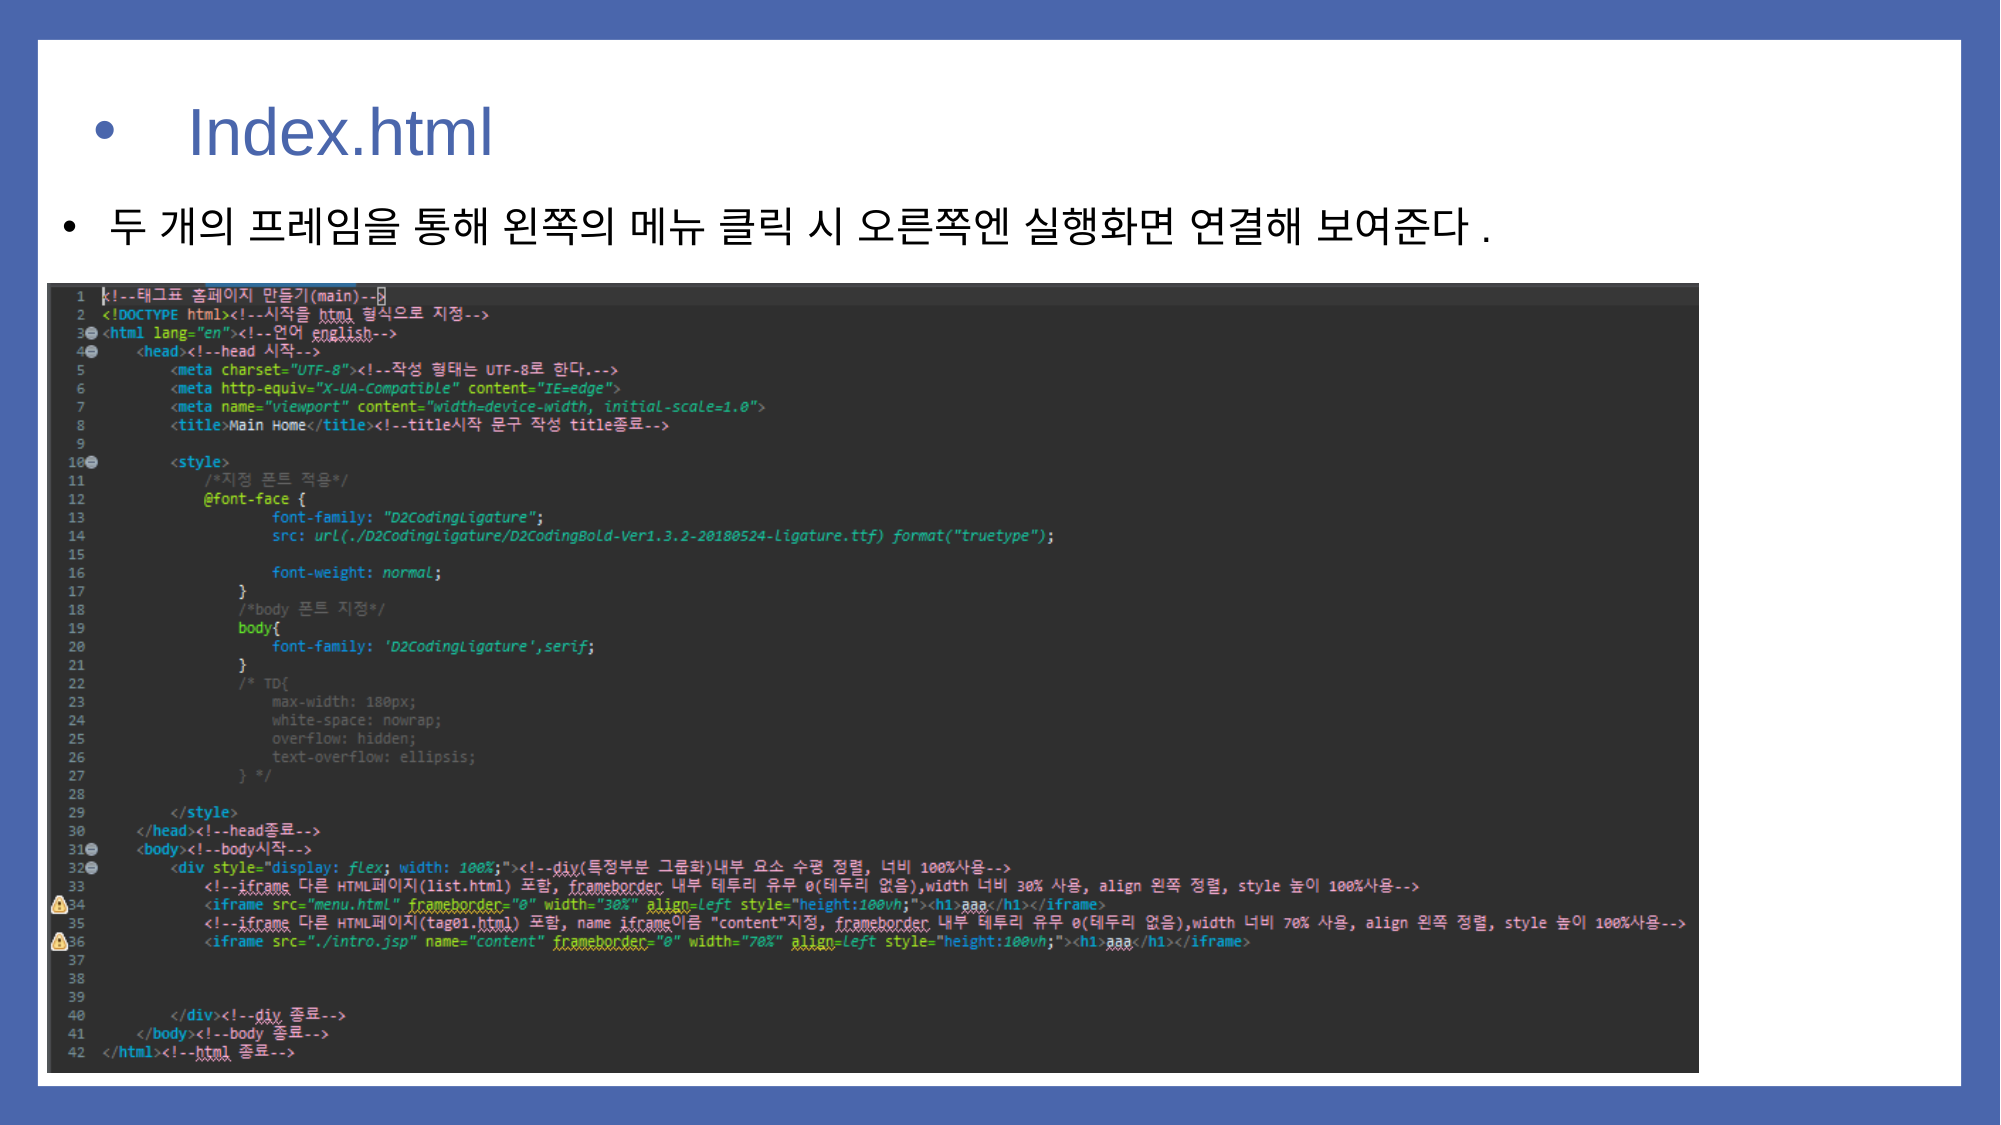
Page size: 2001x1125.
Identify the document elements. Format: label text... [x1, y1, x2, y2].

picture [47, 283, 1699, 1073]
text_box Index.html [78, 90, 1699, 170]
text_box 두 개의 프레임을 통해 왼쪽의 메뉴 클릭 시 오른쪽엔 실행화면 연결해 보여준다. [47, 193, 1935, 259]
